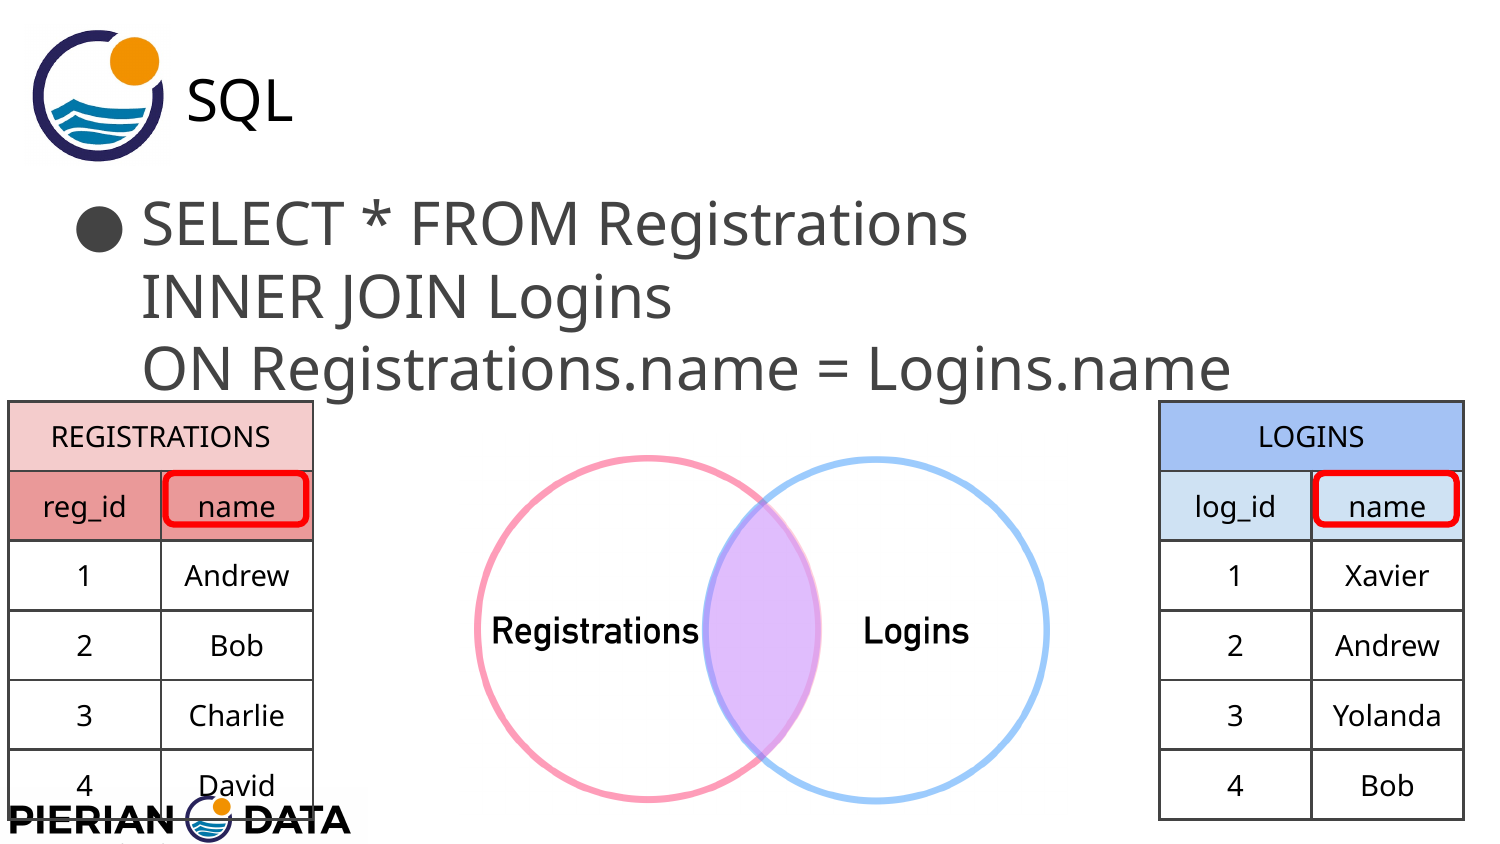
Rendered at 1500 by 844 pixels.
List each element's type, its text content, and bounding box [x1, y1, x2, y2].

table_cell log_id [1161, 472, 1310, 539]
table_cell name [1313, 472, 1462, 539]
table_cell Charlie [162, 681, 312, 748]
table_cell Yolanda [1313, 681, 1462, 748]
text_box [1315, 472, 1457, 525]
table_cell Xavier [1313, 542, 1462, 609]
picture [459, 433, 1068, 816]
title SQL [176, 48, 1449, 143]
table_cell 2 [10, 612, 160, 679]
table_header REGISTRATIONS [10, 403, 312, 470]
table_cell Andrew [1313, 612, 1462, 679]
table_cell 4 [10, 751, 160, 785]
table_cell reg_id [10, 472, 160, 539]
picture [0, 787, 368, 844]
table_cell 4 [1161, 751, 1310, 818]
picture [24, 24, 172, 167]
table_cell 1 [10, 542, 160, 609]
table_cell 1 [1161, 542, 1310, 609]
table_cell name [162, 472, 312, 539]
table_cell 3 [10, 681, 160, 748]
table_cell Andrew [162, 542, 312, 609]
table_cell 3 [1161, 681, 1310, 748]
table_cell Bob [162, 612, 312, 679]
table_header LOGINS [1161, 403, 1462, 470]
list SELECT * FROM Registrations INNER JOIN Logins ON Registrations.name = Logins.name [51, 170, 1476, 731]
text_box [165, 472, 307, 525]
table_cell Bob [1313, 751, 1462, 818]
table_cell David [162, 751, 312, 785]
table_cell 2 [1161, 612, 1310, 679]
